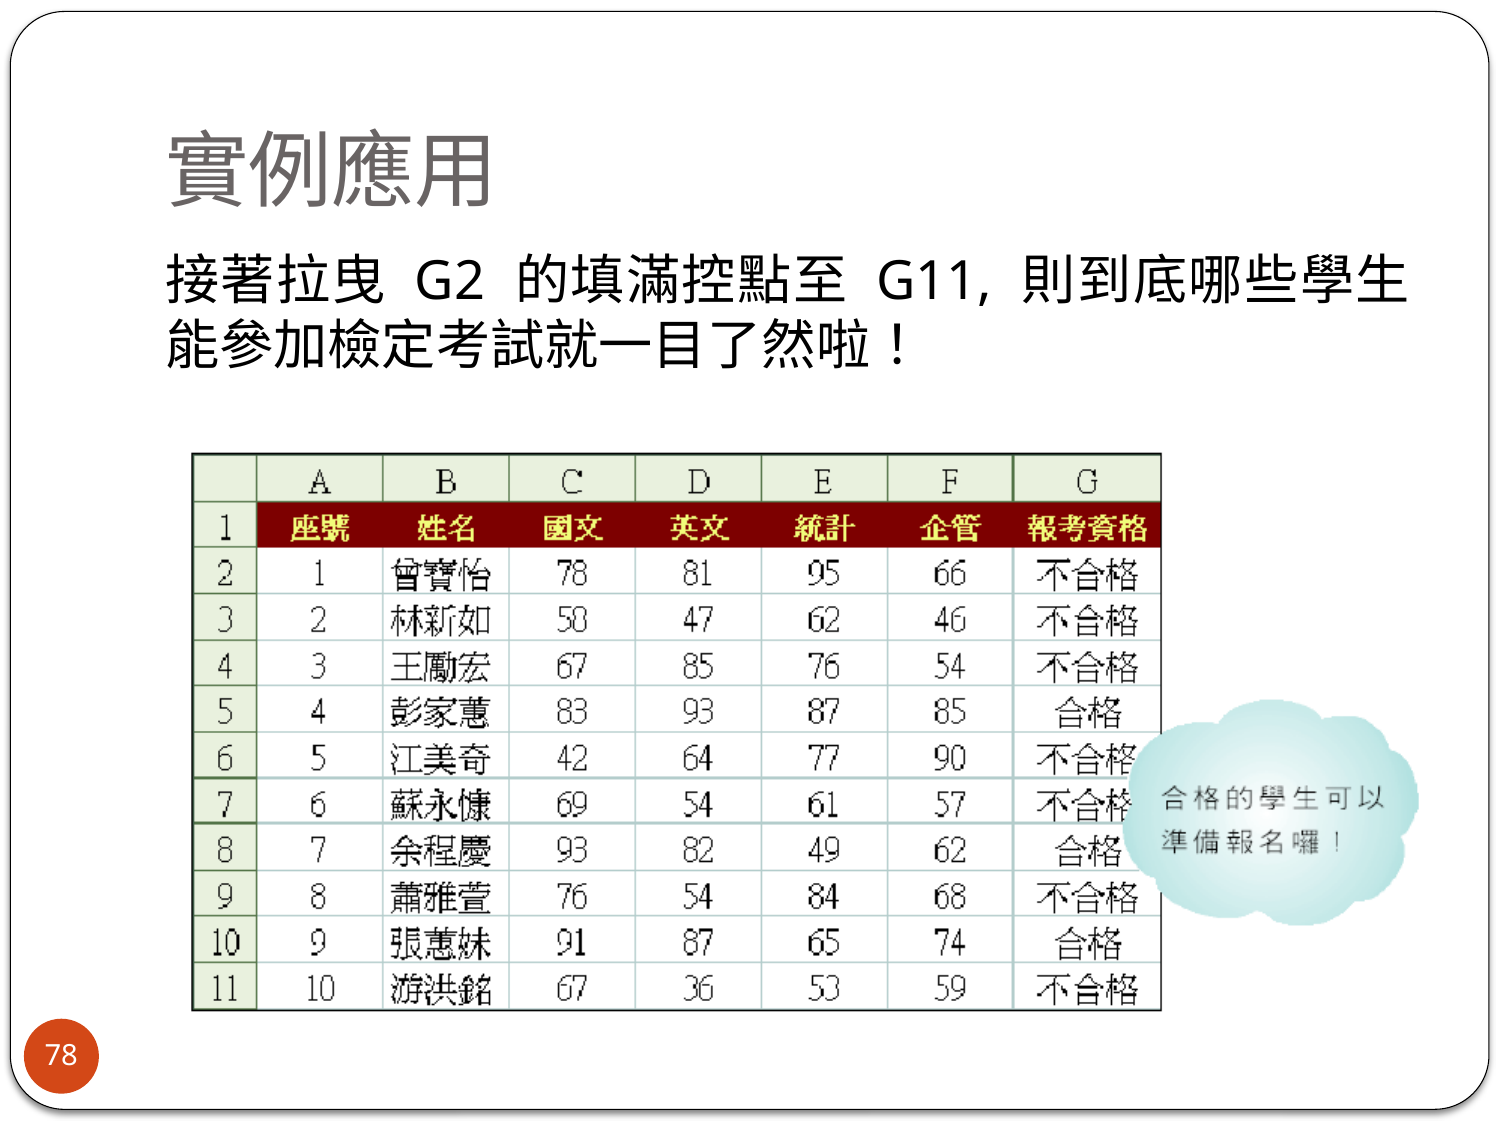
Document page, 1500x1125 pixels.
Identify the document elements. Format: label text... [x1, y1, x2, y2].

picture [187, 447, 1426, 1016]
title 實例應用 [150, 45, 1425, 233]
list 接著拉曳 G2 的填滿控點至 G11, 則到底哪些學生能參加檢定考試就一目了然啦！ [150, 237, 1425, 988]
slide_number 78 [23, 1018, 99, 1094]
